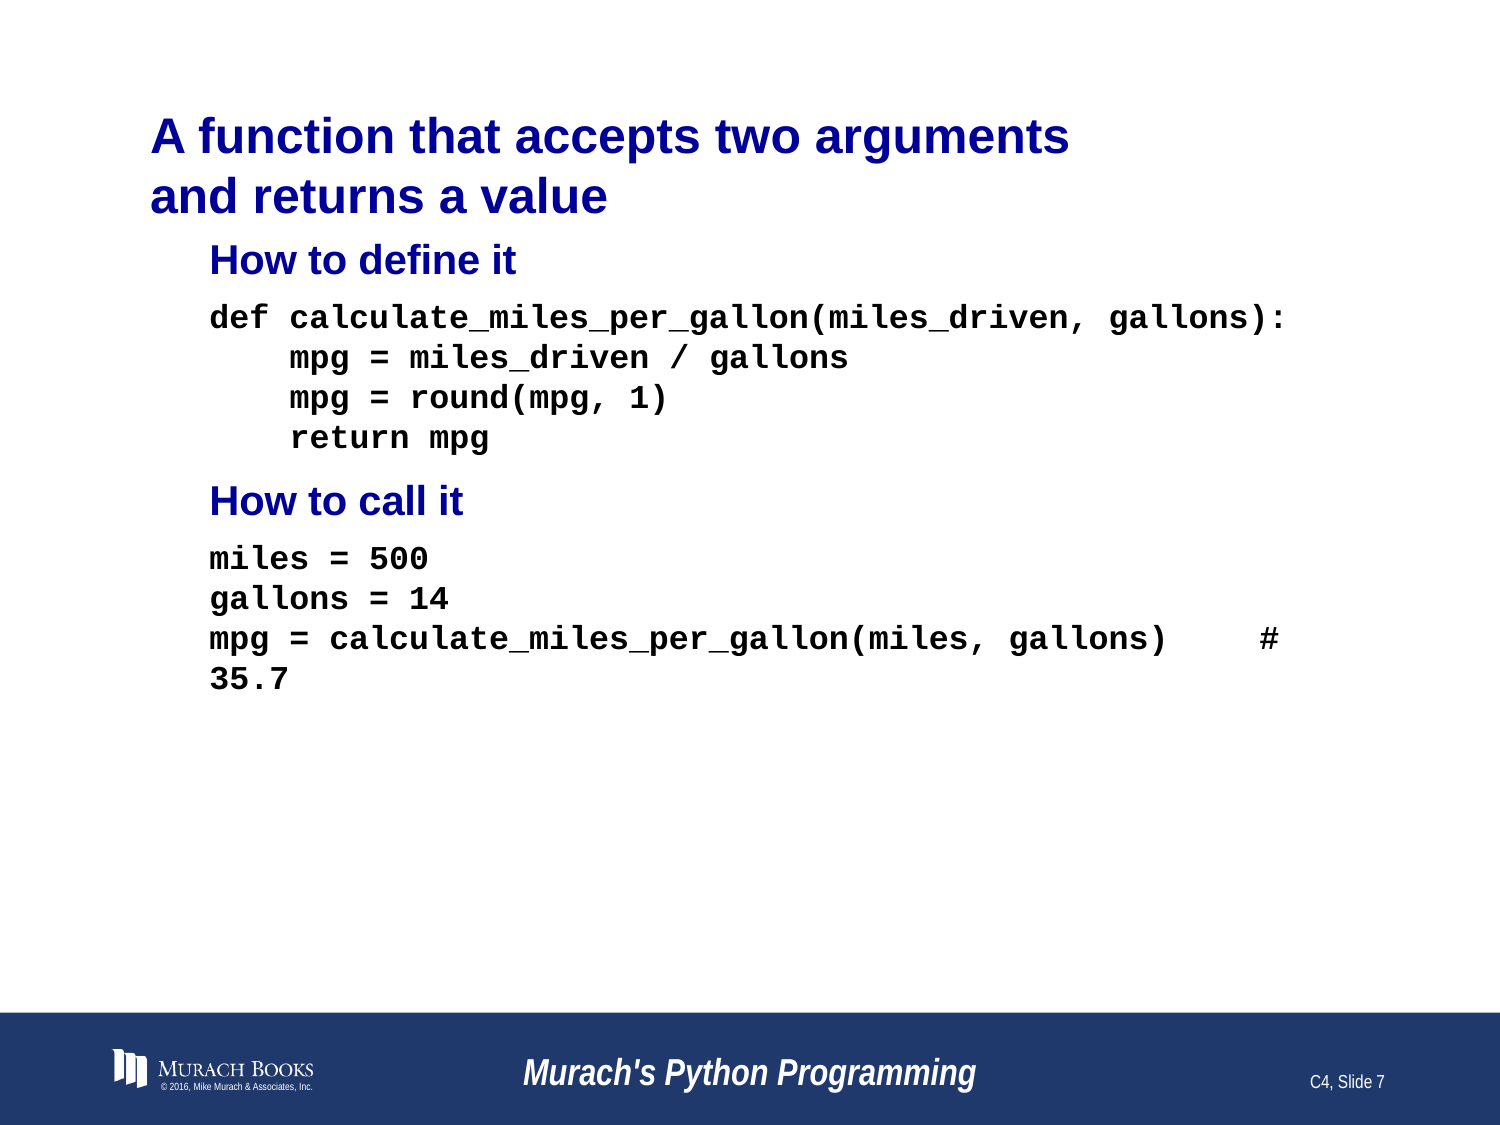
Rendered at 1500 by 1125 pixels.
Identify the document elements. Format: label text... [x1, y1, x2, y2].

slide_number C4, Slide 7 [1087, 1025, 1400, 1100]
list How to define it def calculate_miles_per_gallon(miles_driven, gallons): mpg = miles_driven / gallons mpg = round(mpg, 1) return mpg How to call it miles = 500 gallons = 14 mpg = calculate_miles_per_gallon(miles, gallons) # 35.7 [137, 224, 1350, 975]
title A function that accepts two arguments and returns a value [150, 102, 1350, 224]
footer © 2016, Mike Murach & Associates, Inc. [12, 1025, 463, 1100]
slide_number Murach's Python Programming [463, 1025, 1050, 1100]
